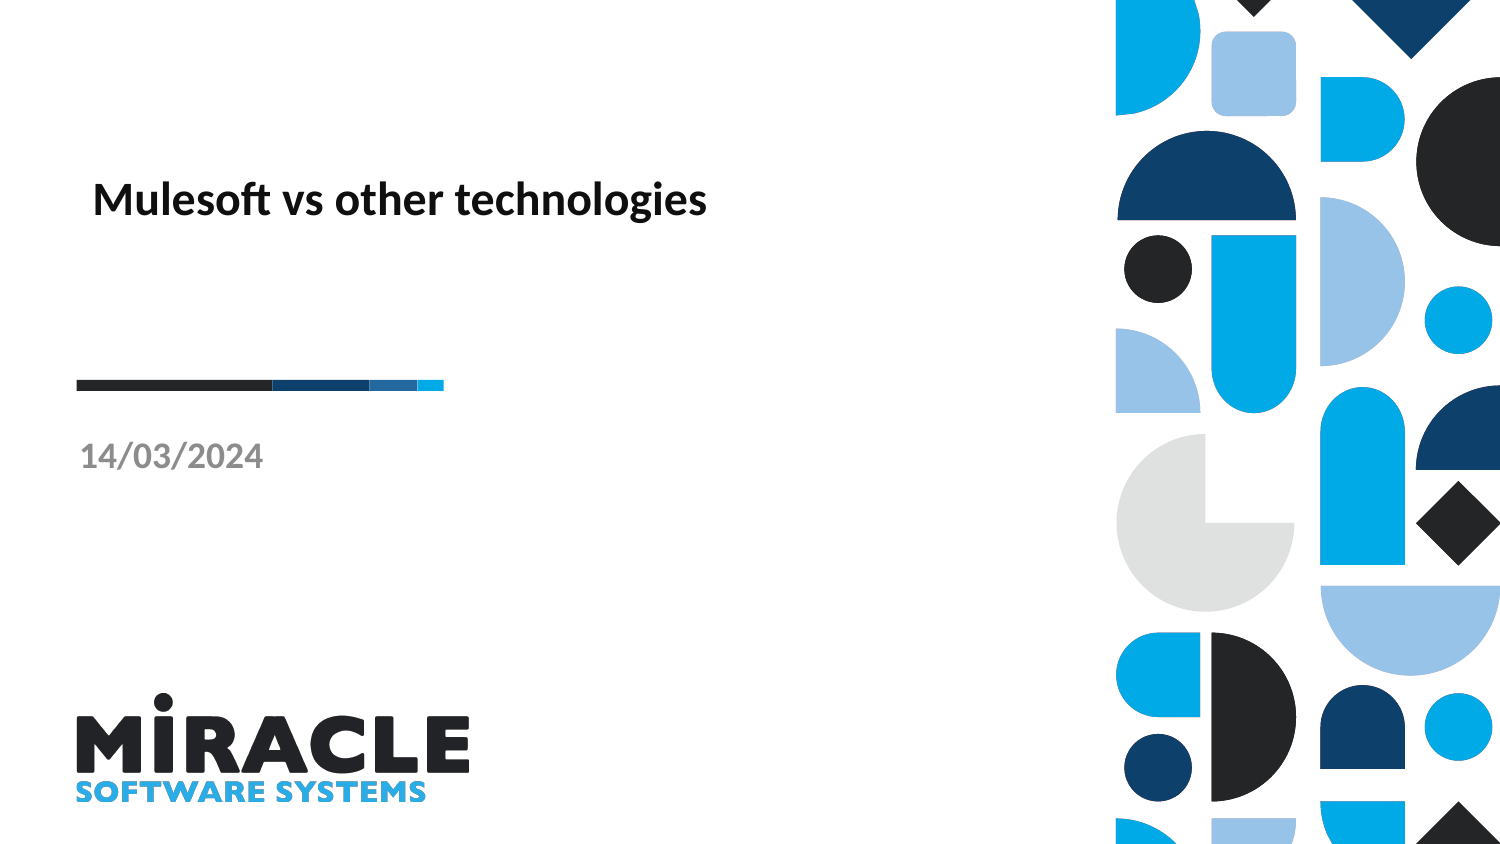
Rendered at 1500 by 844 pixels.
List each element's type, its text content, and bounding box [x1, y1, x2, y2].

list 14/03/2024 [67, 416, 1054, 490]
picture [76, 693, 469, 802]
text_box Mulesoft vs other technologies [77, 152, 929, 338]
